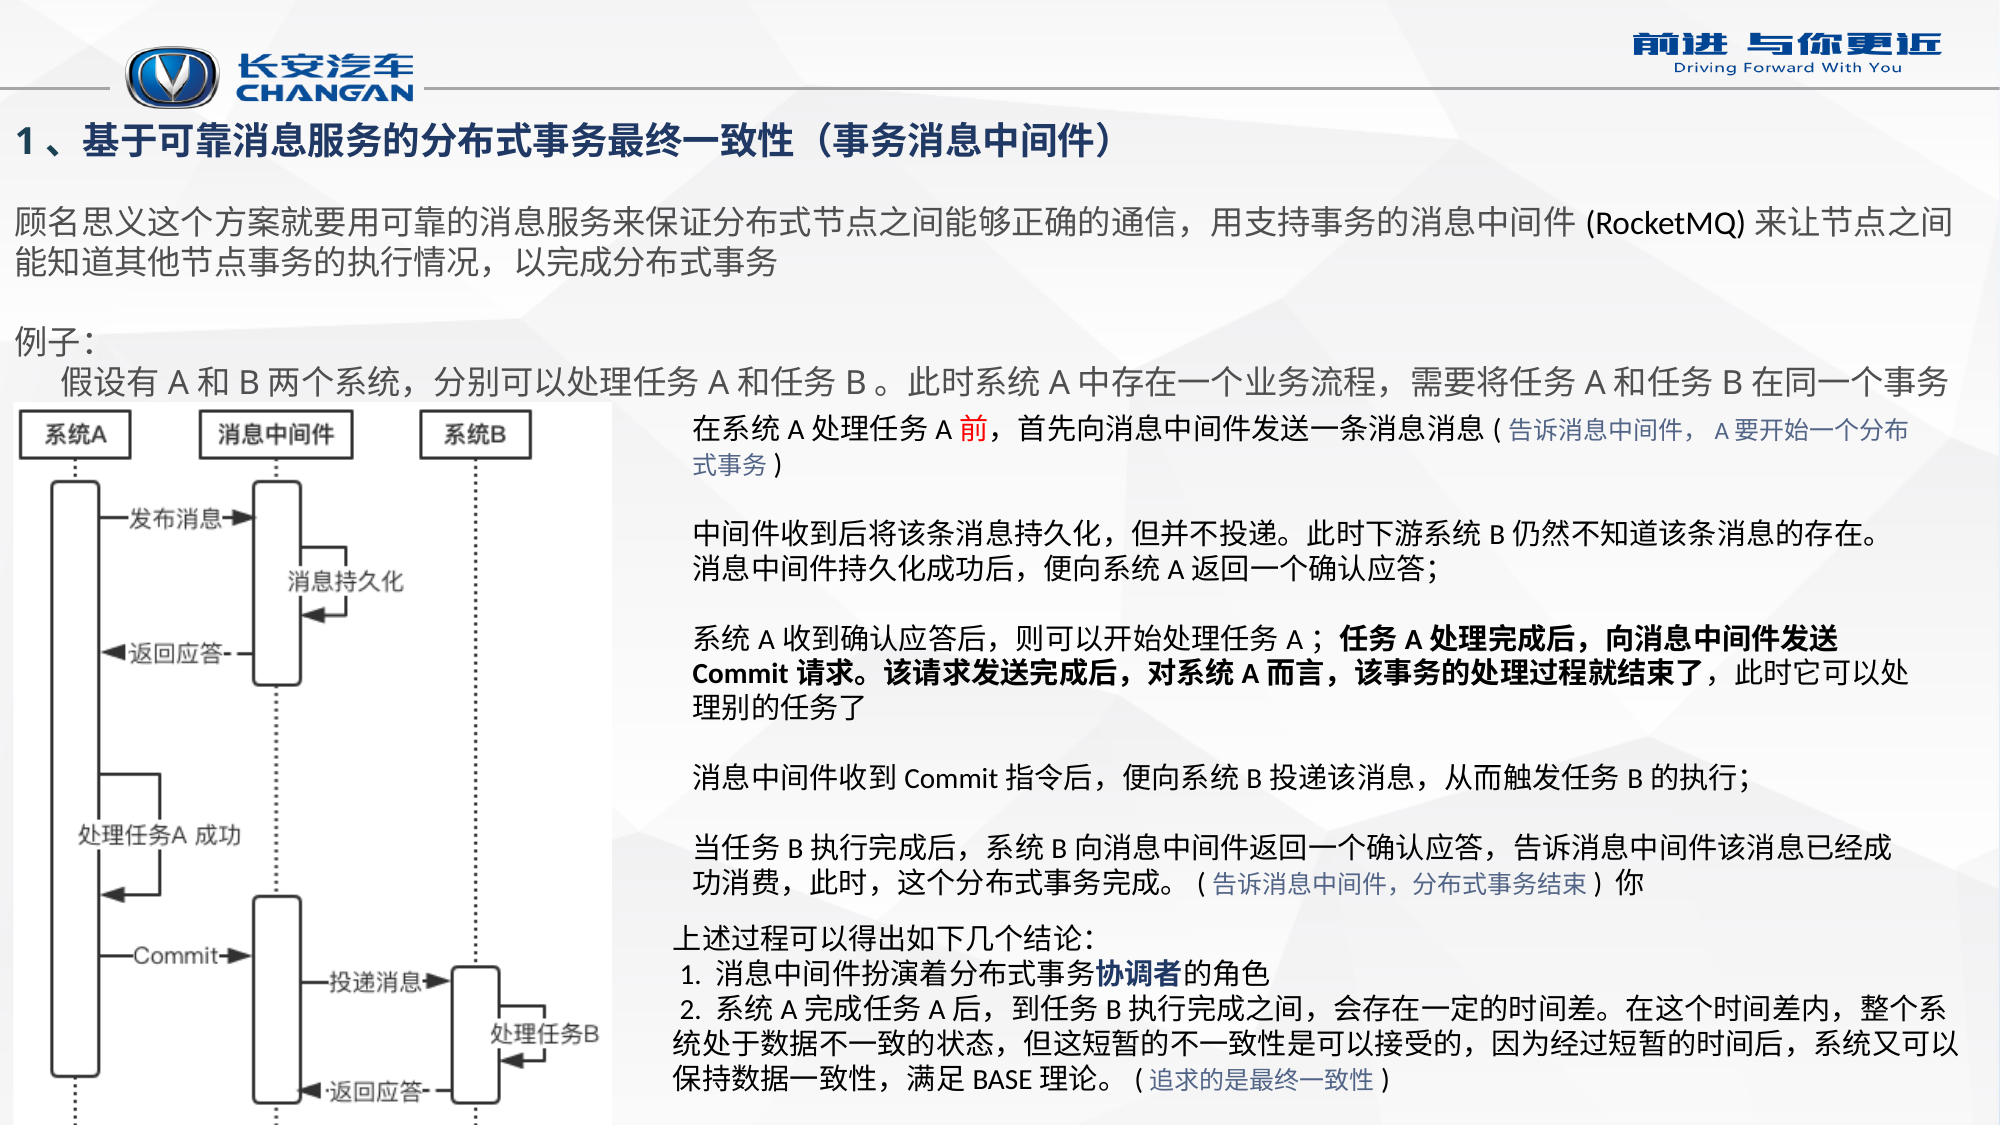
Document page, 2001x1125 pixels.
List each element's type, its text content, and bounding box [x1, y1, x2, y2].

text_box 上述过程可以得出如下几个结论： 1. 消息中间件扮演着分布式事务协调者的角色 2. 系统A完成任务A后，到任务B执行完成之间，会存在一定的时间差。在这个时间差内，整个系统处于数据不一致的状态，但这短暂的不一致性是可以接受的，因为经过短暂的时间后，系统又可以保持数据一致性，满足BASE理论。(追求的是最终一致性) [658, 912, 1987, 1103]
picture [0, 0, 2000, 1125]
text_box 在系统A处理任务A前，首先向消息中间件发送一条消息消息(告诉消息中间件，A要开始一个分布式事务) 中间件收到后将该条消息持久化，但并不投递。此时下游系统B仍然不知道该条消息的存在。消息中间件持久化成功后，便向系统A返回一个确认应答； 系统A收到确认应答后，则可以开始处理任务A；任务A处理完成后，向消息中间件发送Commit请求。该请求发送完成后，对系统A而言，该事务的处理过程就结束了，此时它可以处理别的任务了 消息中间件收到Commit指令后，便向系统B投递该消息，从而触发任务B的执行； 当任务B执行完成后，系统B向消息中间件返回一个确认应答，告诉消息中间件该消息已经成功消费，此时，这个分布式事务完成。(告诉消息中间件，分布式事务结束) 你 [677, 402, 1932, 907]
text_box 1、基于可靠消息服务的分布式事务最终一致性（事务消息中间件） 顾名思义这个方案就要用可靠的消息服务来保证分布式节点之间能够正确的通信，用支持事务的消息中间件(RocketMQ)来让节点之间能知道其他节点事务的执行情况，以完成分布式事务 例子： 假设有A和B两个系统，分别可以处理任务A和任务B。此时系统A中存在一个业务流程，需要将任务A和任务B在同一个事务中处理。 [0, 109, 1975, 449]
